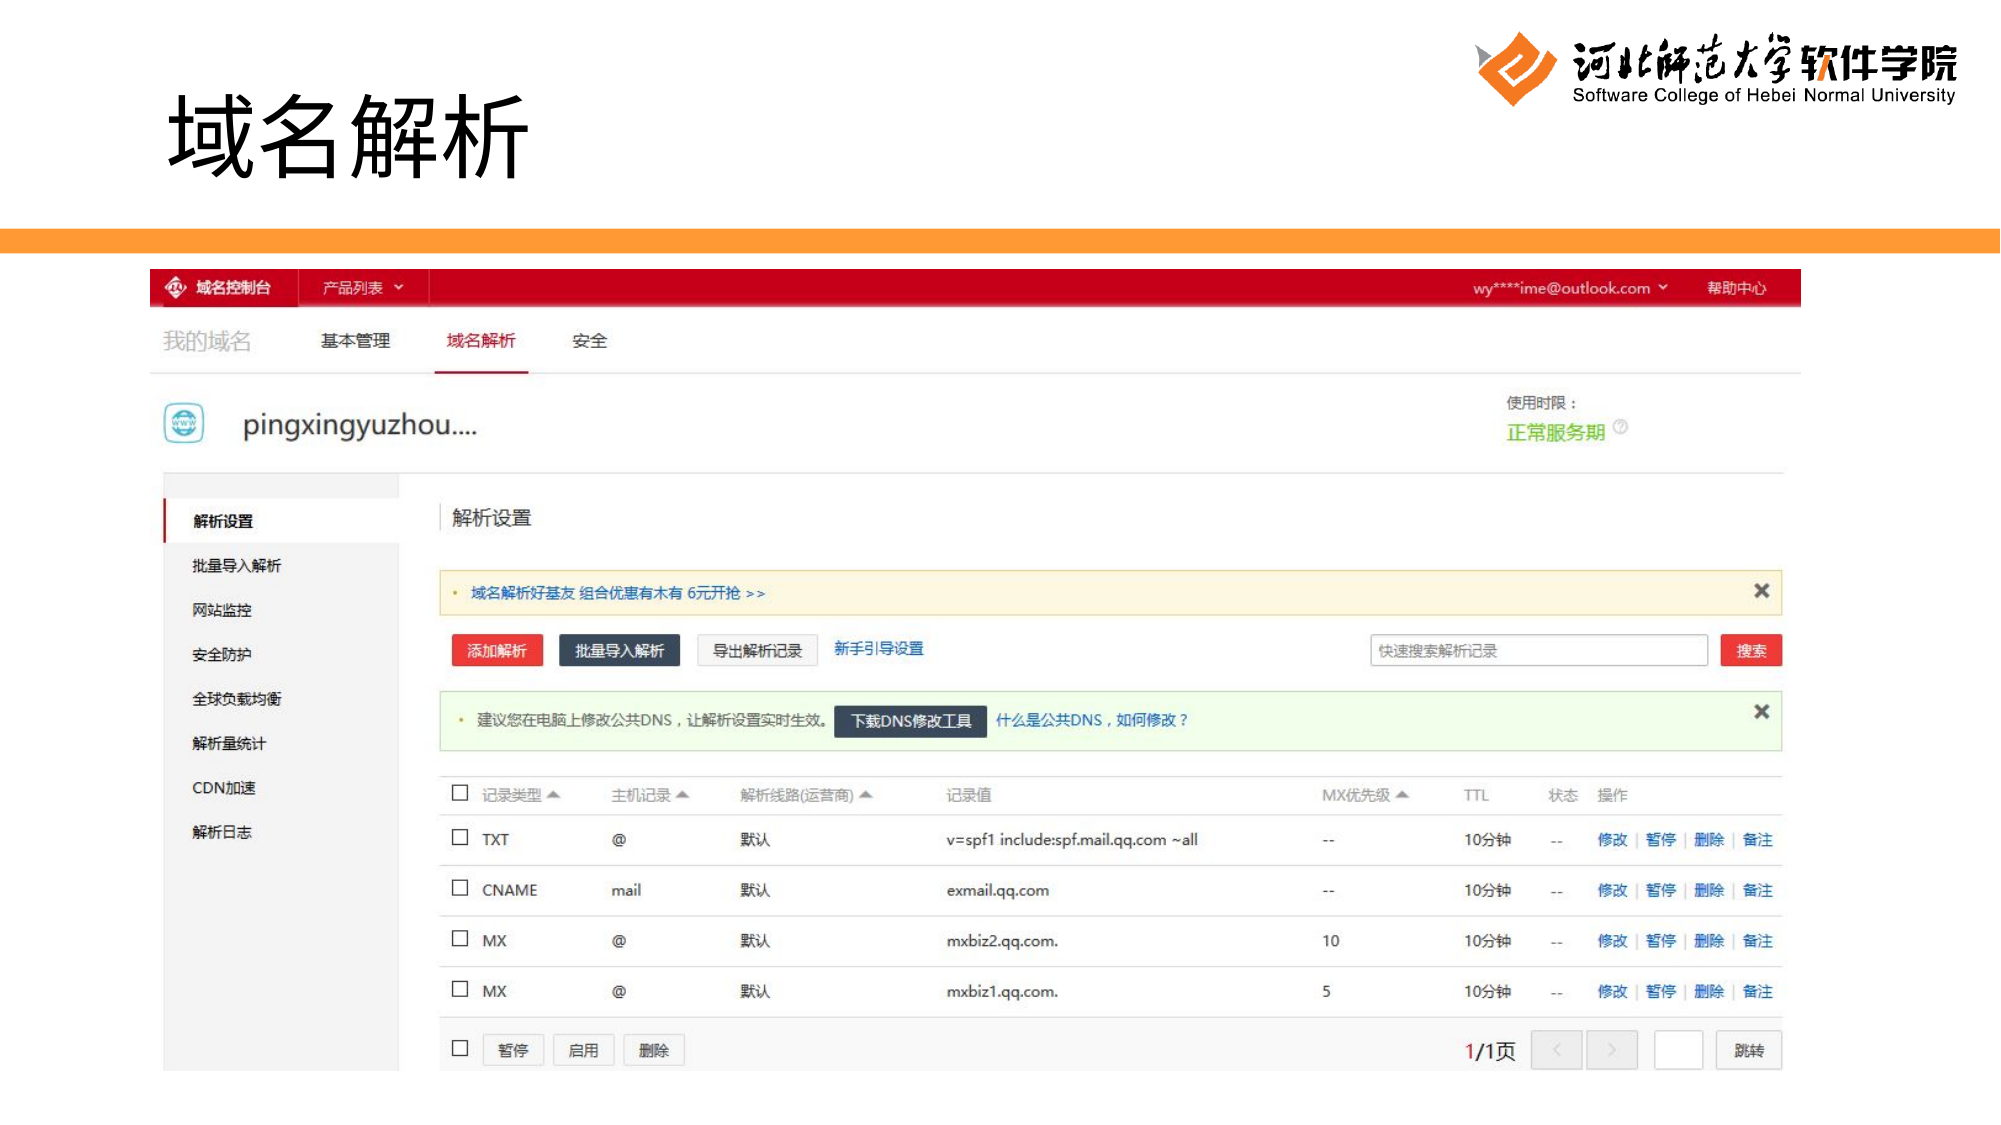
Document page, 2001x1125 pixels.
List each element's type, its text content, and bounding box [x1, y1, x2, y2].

picture [1475, 31, 1957, 107]
picture [150, 269, 1801, 1071]
list 域名解析 [150, 84, 1905, 198]
